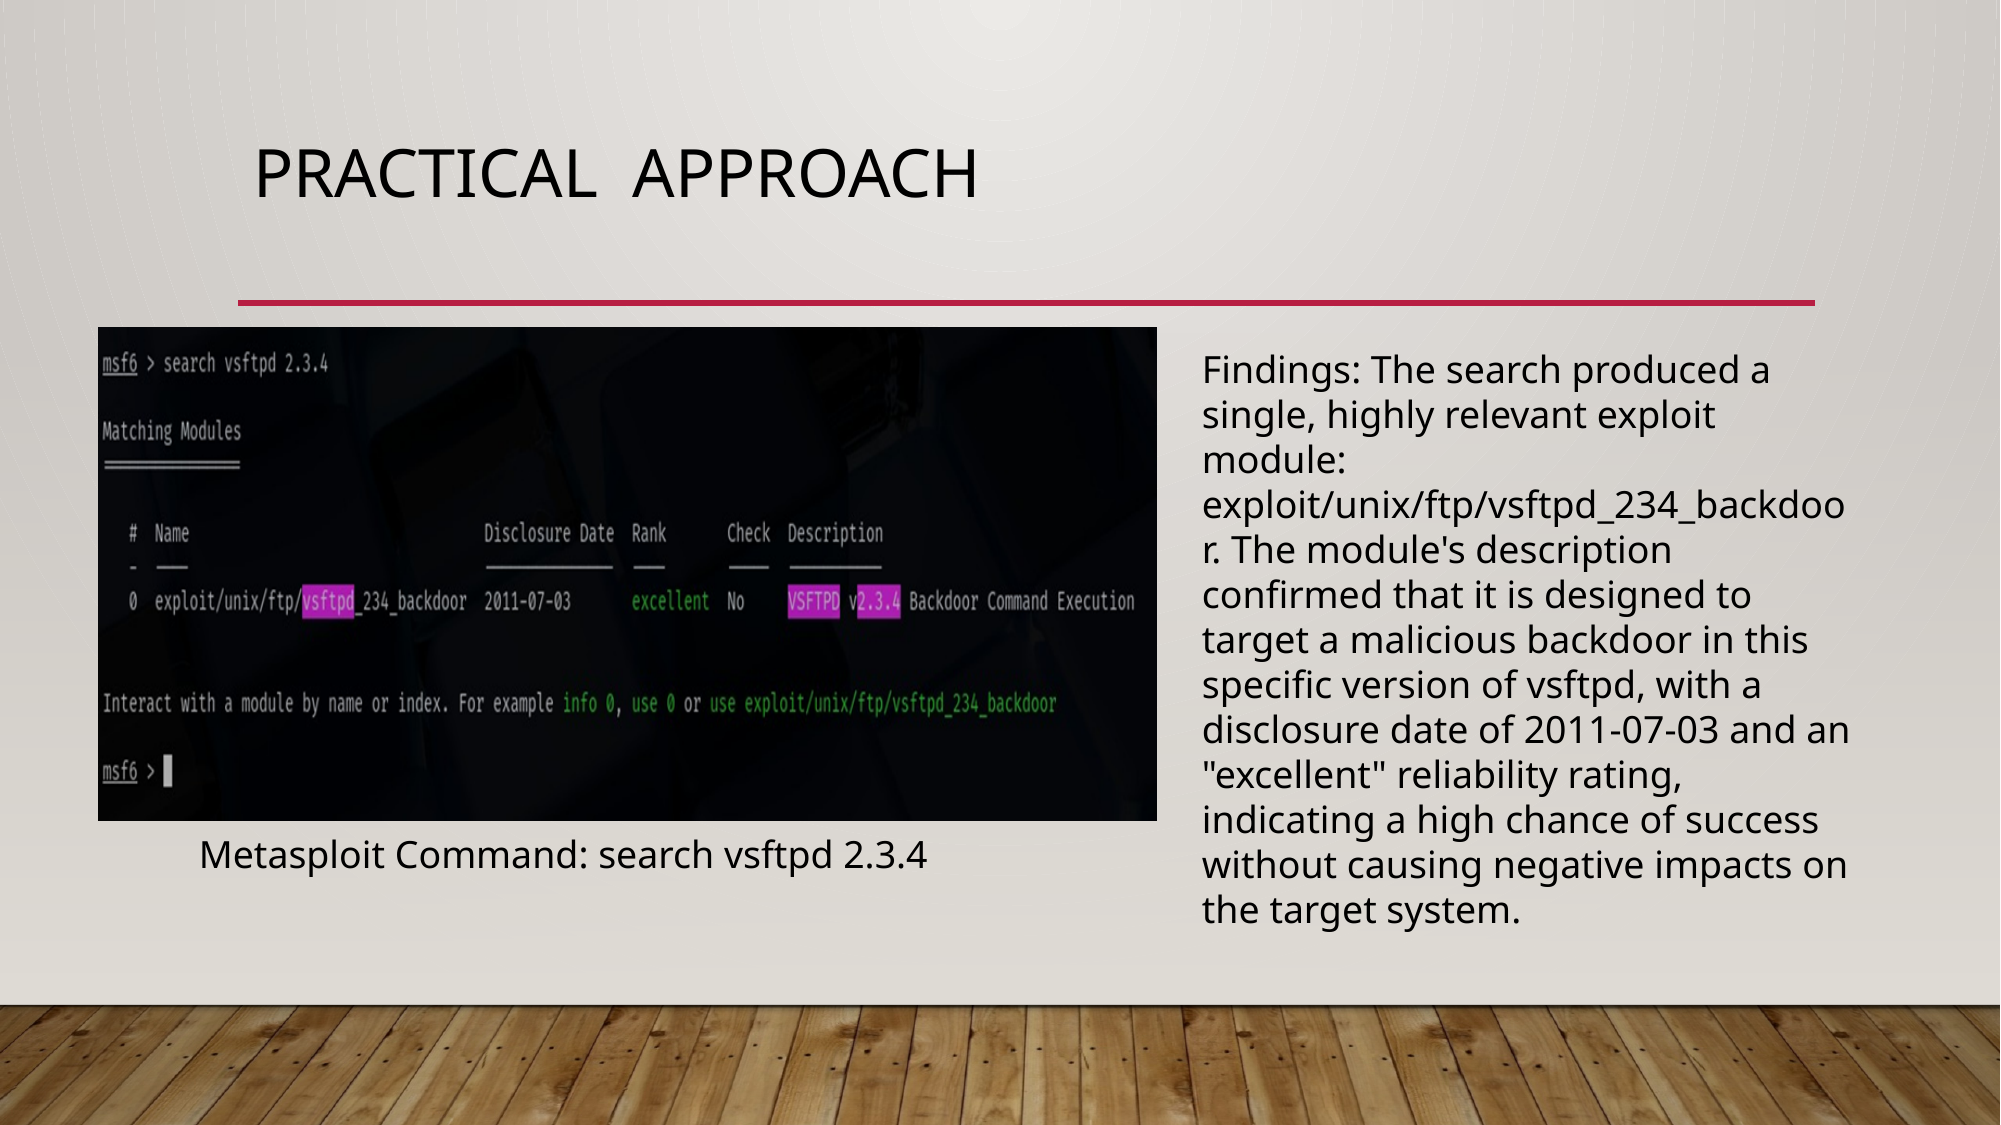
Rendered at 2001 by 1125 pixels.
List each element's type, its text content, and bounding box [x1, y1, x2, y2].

text_box Findings: The search produced a single, highly relevant exploit module: exploit/unix/ftp/vsftpd_234_backdoor. The module's description confirmed that it is designed to target a malicious backdoor in this specific version of vsftpd, with a disclosure date of 2011-07-03 and an "excellent" reliability rating, indicating a high chance of success without causing negative impacts on the target system. [1187, 338, 1870, 984]
picture [98, 327, 1157, 822]
picture [0, 1005, 2000, 1125]
title Practical approach [238, 131, 1814, 305]
text_box Metasploit Command: search vsftpd 2.3.4 [183, 823, 1123, 884]
